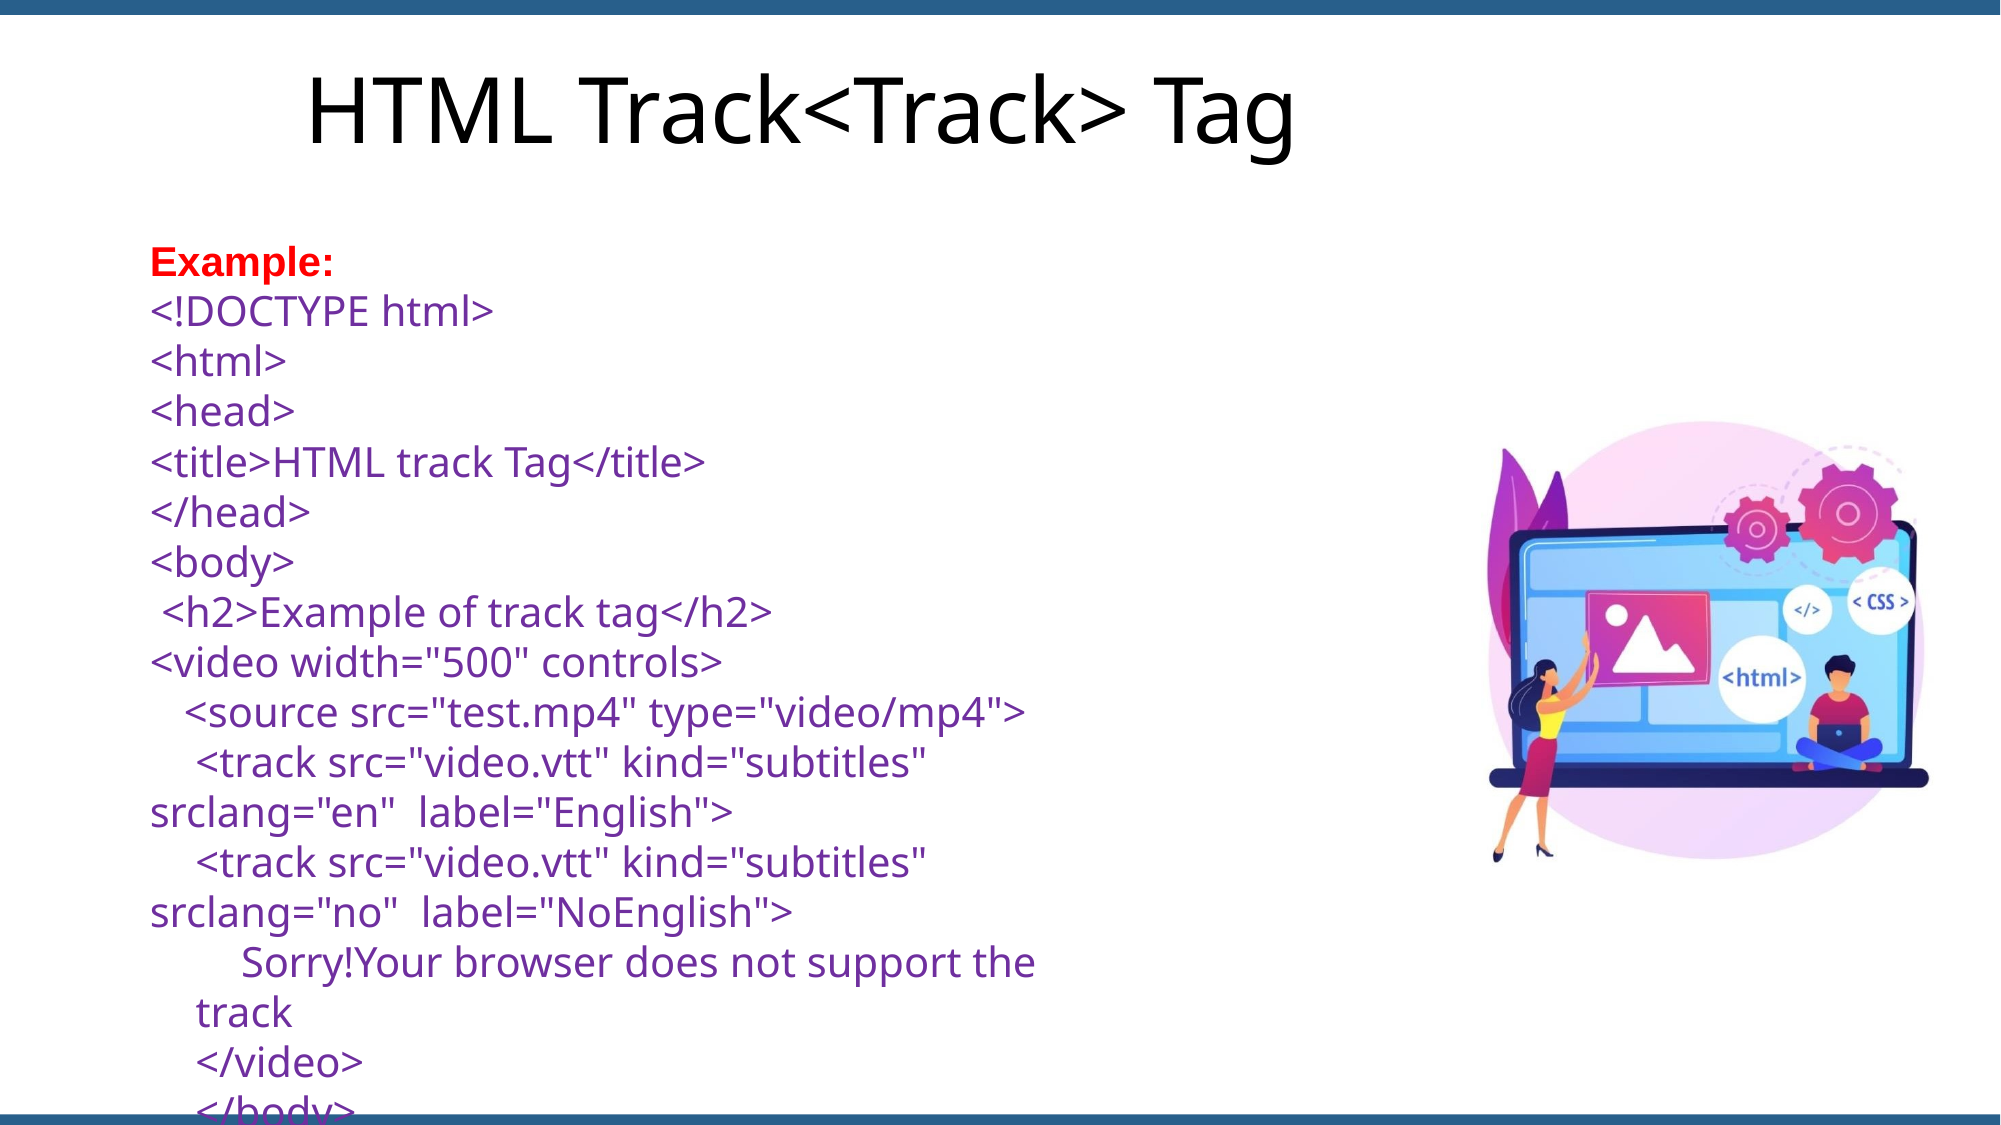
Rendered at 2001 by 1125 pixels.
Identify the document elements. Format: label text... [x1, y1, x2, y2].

text_box Example: <!DOCTYPE html> <html> <head> <title>HTML track Tag</title> </head> <body> <h2>Example of track tag</h2> <video width="500" controls> <source src="test.mp4" type="video/mp4"> <track src="video.vtt" kind="subtitles" srclang="en" label="English"> <track src="video.vtt" kind="subtitles" srclang="no" label="NoEnglish"> Sorry!Your browser does not support the track </video> </body> </html> [147, 233, 1130, 1125]
picture [1480, 413, 1937, 868]
title HTML Track<Track> Tag [302, 49, 1307, 240]
